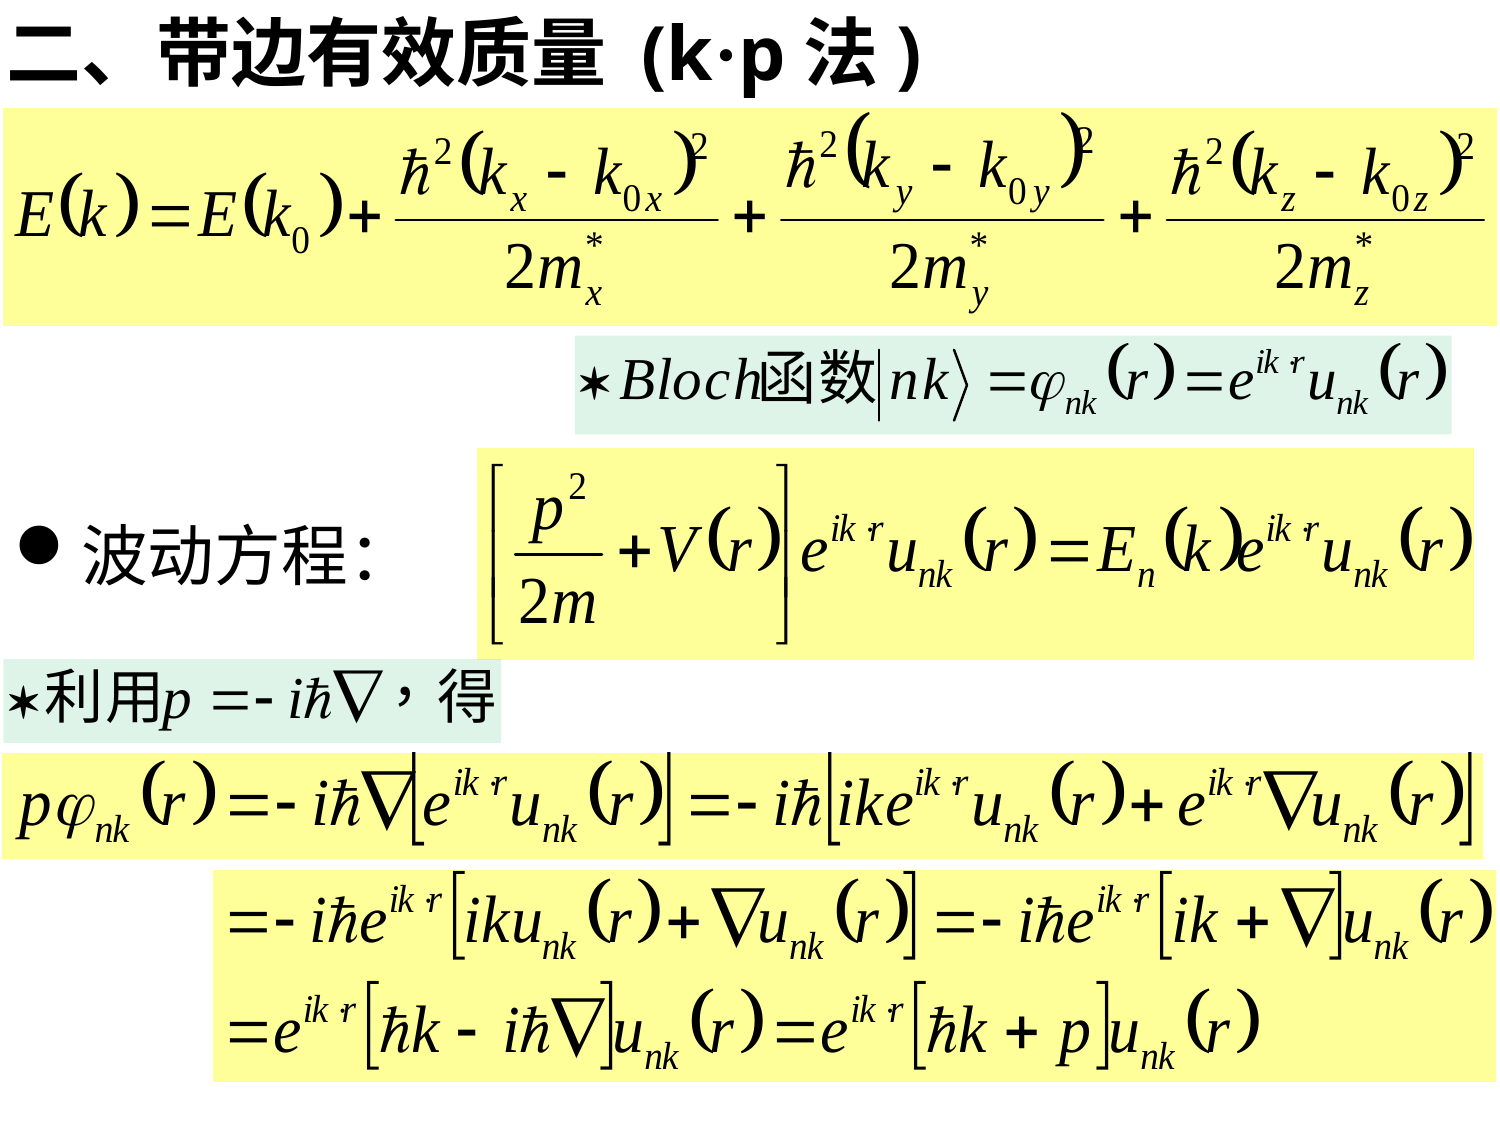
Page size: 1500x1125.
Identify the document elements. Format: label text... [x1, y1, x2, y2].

title 二、带边有效质量 (k·p法) [0, 0, 1267, 109]
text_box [574, 335, 1452, 435]
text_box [3, 658, 502, 744]
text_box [3, 107, 1497, 327]
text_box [213, 870, 1497, 1083]
text_box 波动方程： [0, 506, 471, 602]
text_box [476, 448, 1475, 661]
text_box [2, 752, 1484, 859]
